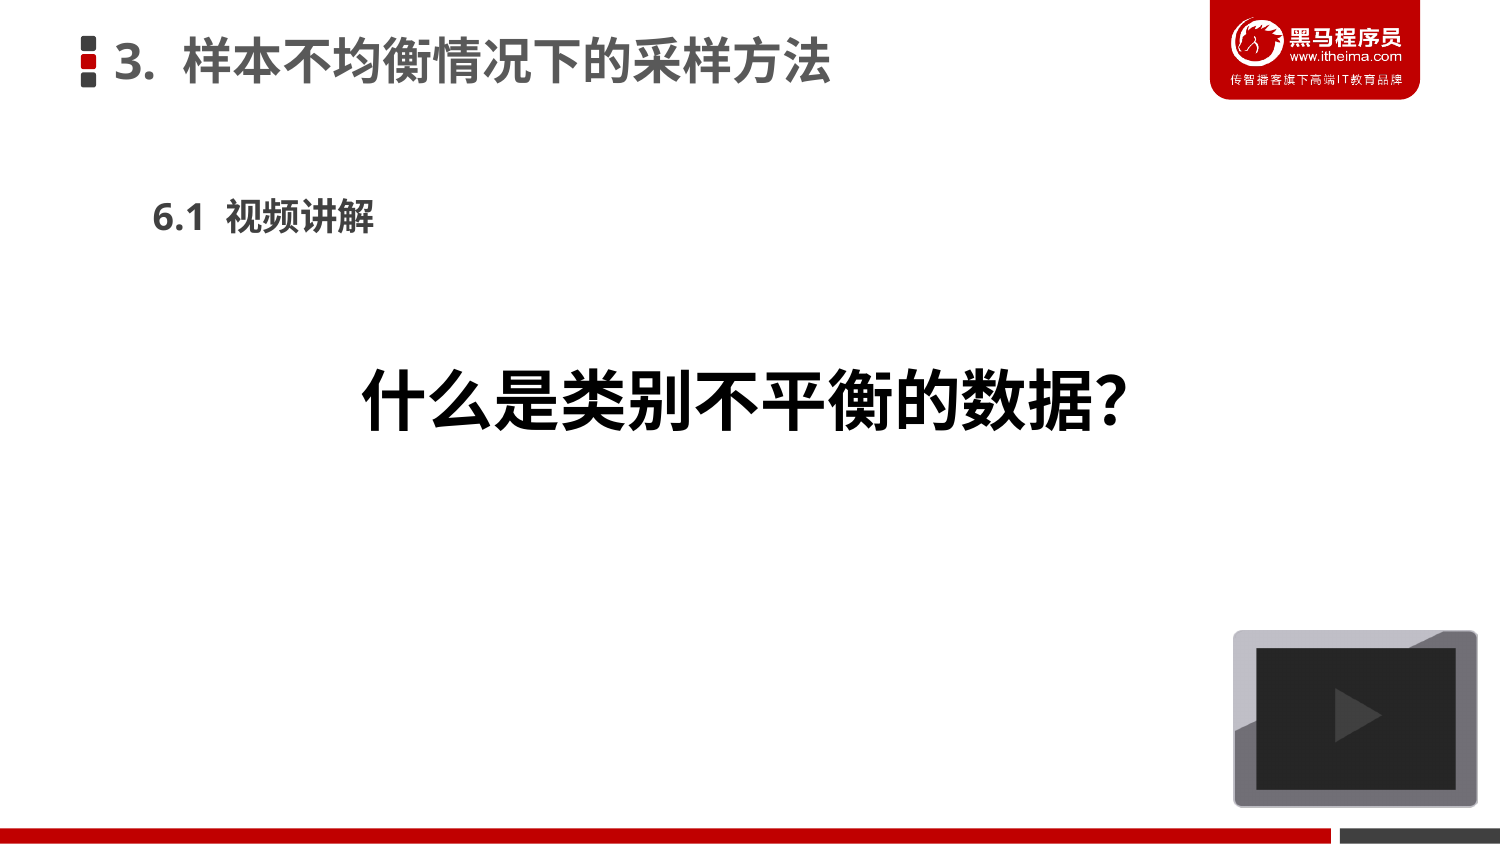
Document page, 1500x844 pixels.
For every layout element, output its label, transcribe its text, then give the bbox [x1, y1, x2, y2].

text_box 6.1 视频讲解 [137, 185, 878, 246]
text_box 3. 样本不均衡情况下的采样方法 [103, 0, 987, 130]
text_box 什么是类别不平衡的数据？ [230, 350, 1292, 446]
picture [1212, 8, 1421, 94]
picture [1232, 630, 1478, 809]
